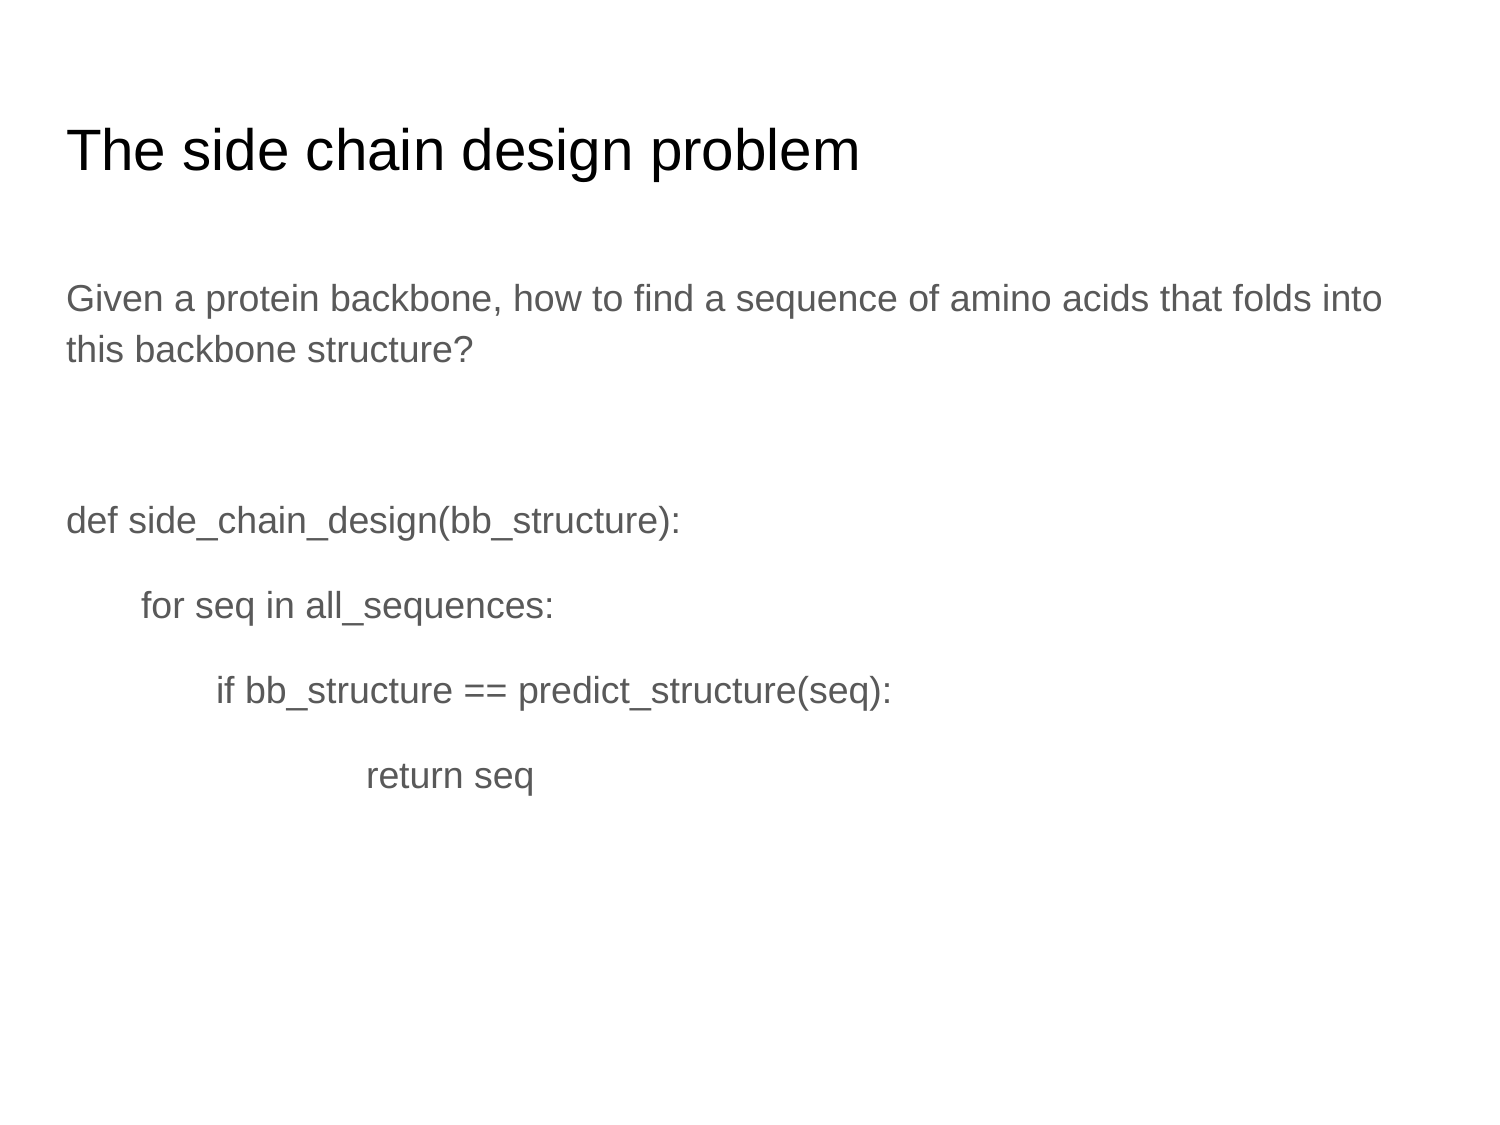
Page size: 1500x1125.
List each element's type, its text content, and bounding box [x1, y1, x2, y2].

title The side chain design problem [51, 97, 1449, 223]
list Given a protein backbone, how to find a sequence of amino acids that folds into this backbone structure? def side_chain_design(bb_structure): for seq in all_sequences: if bb_structure == predict_structure(seq): return seq [51, 252, 1449, 1000]
